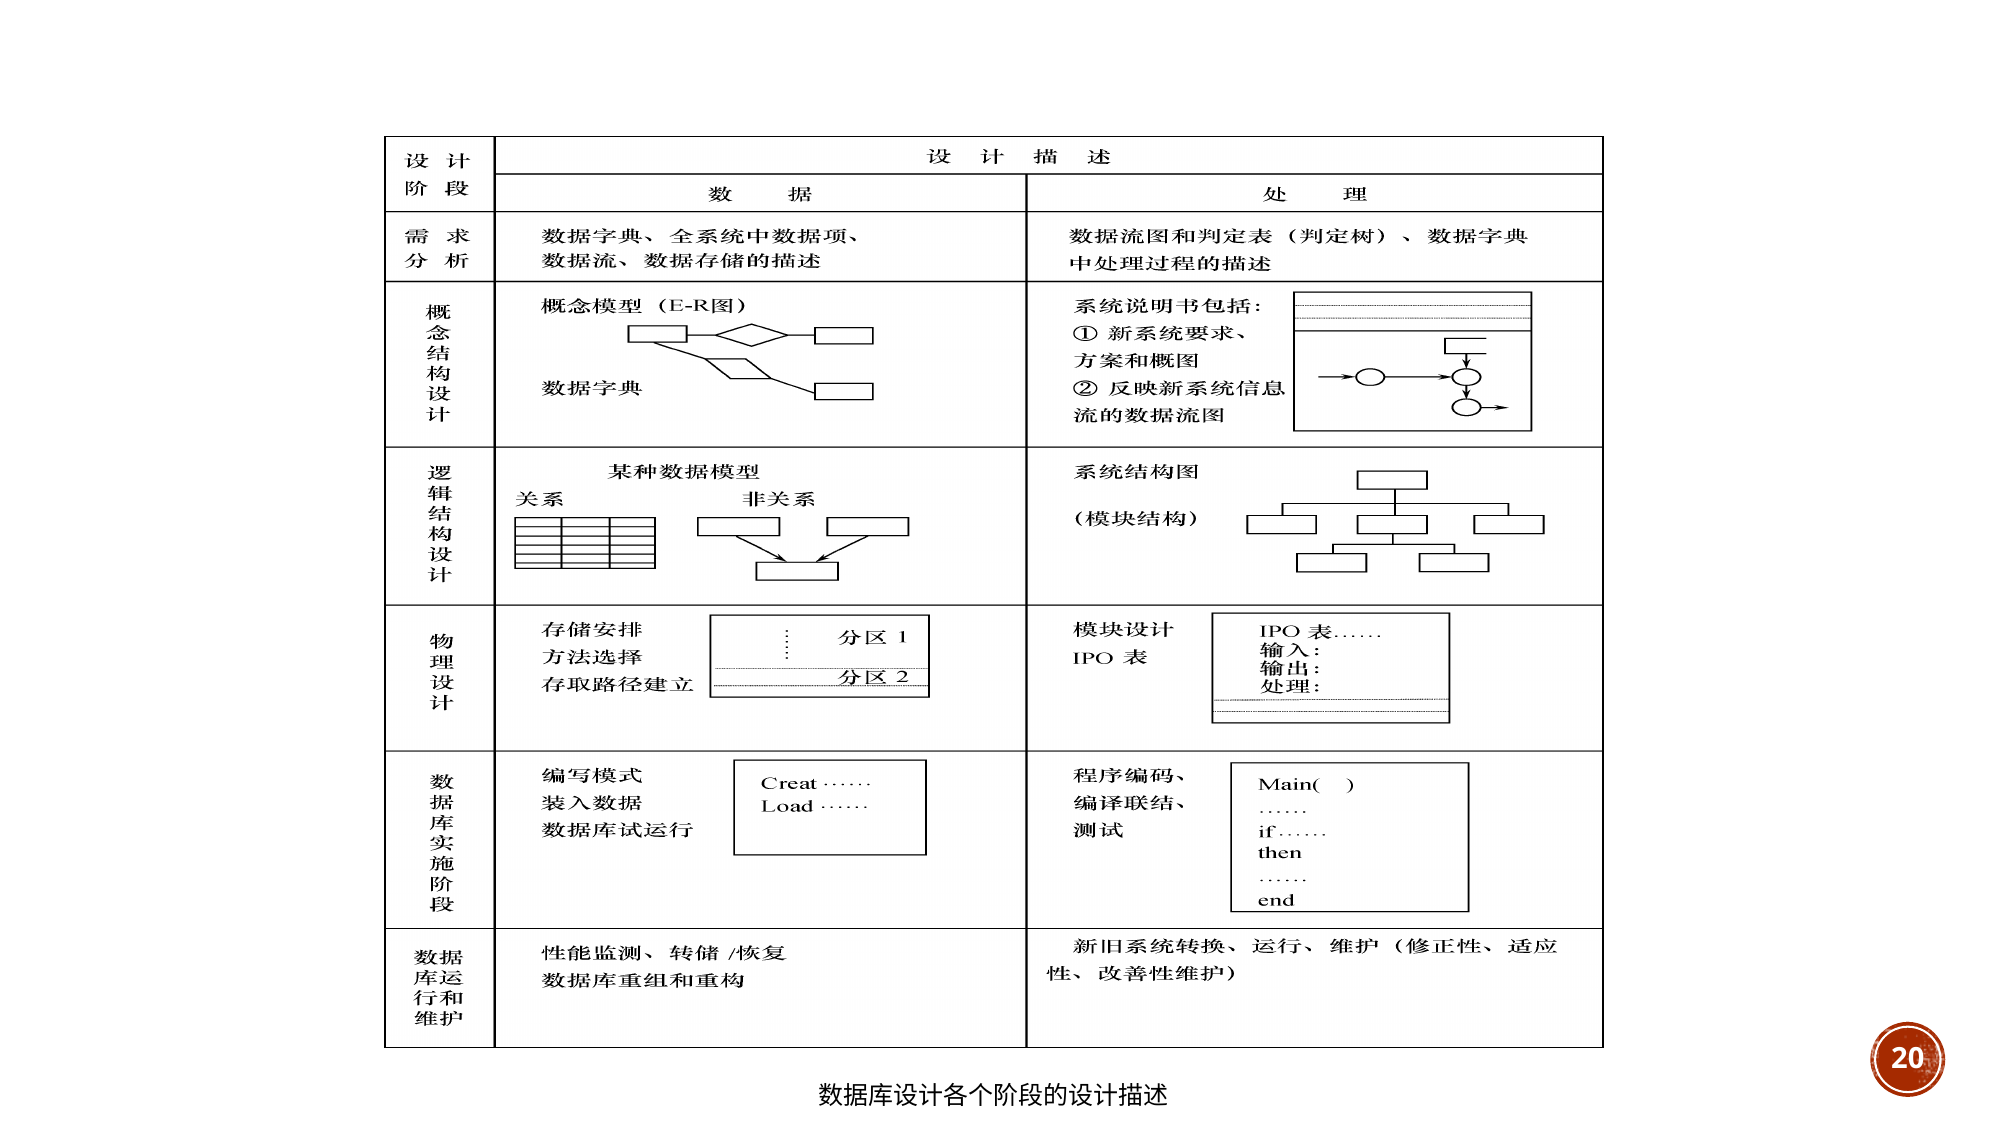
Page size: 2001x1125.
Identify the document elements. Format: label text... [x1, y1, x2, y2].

picture [386, 137, 1602, 1048]
text_box 数据库设计各个阶段的设计描述 [804, 1072, 1184, 1118]
slide_number 20 [1855, 1028, 1961, 1089]
